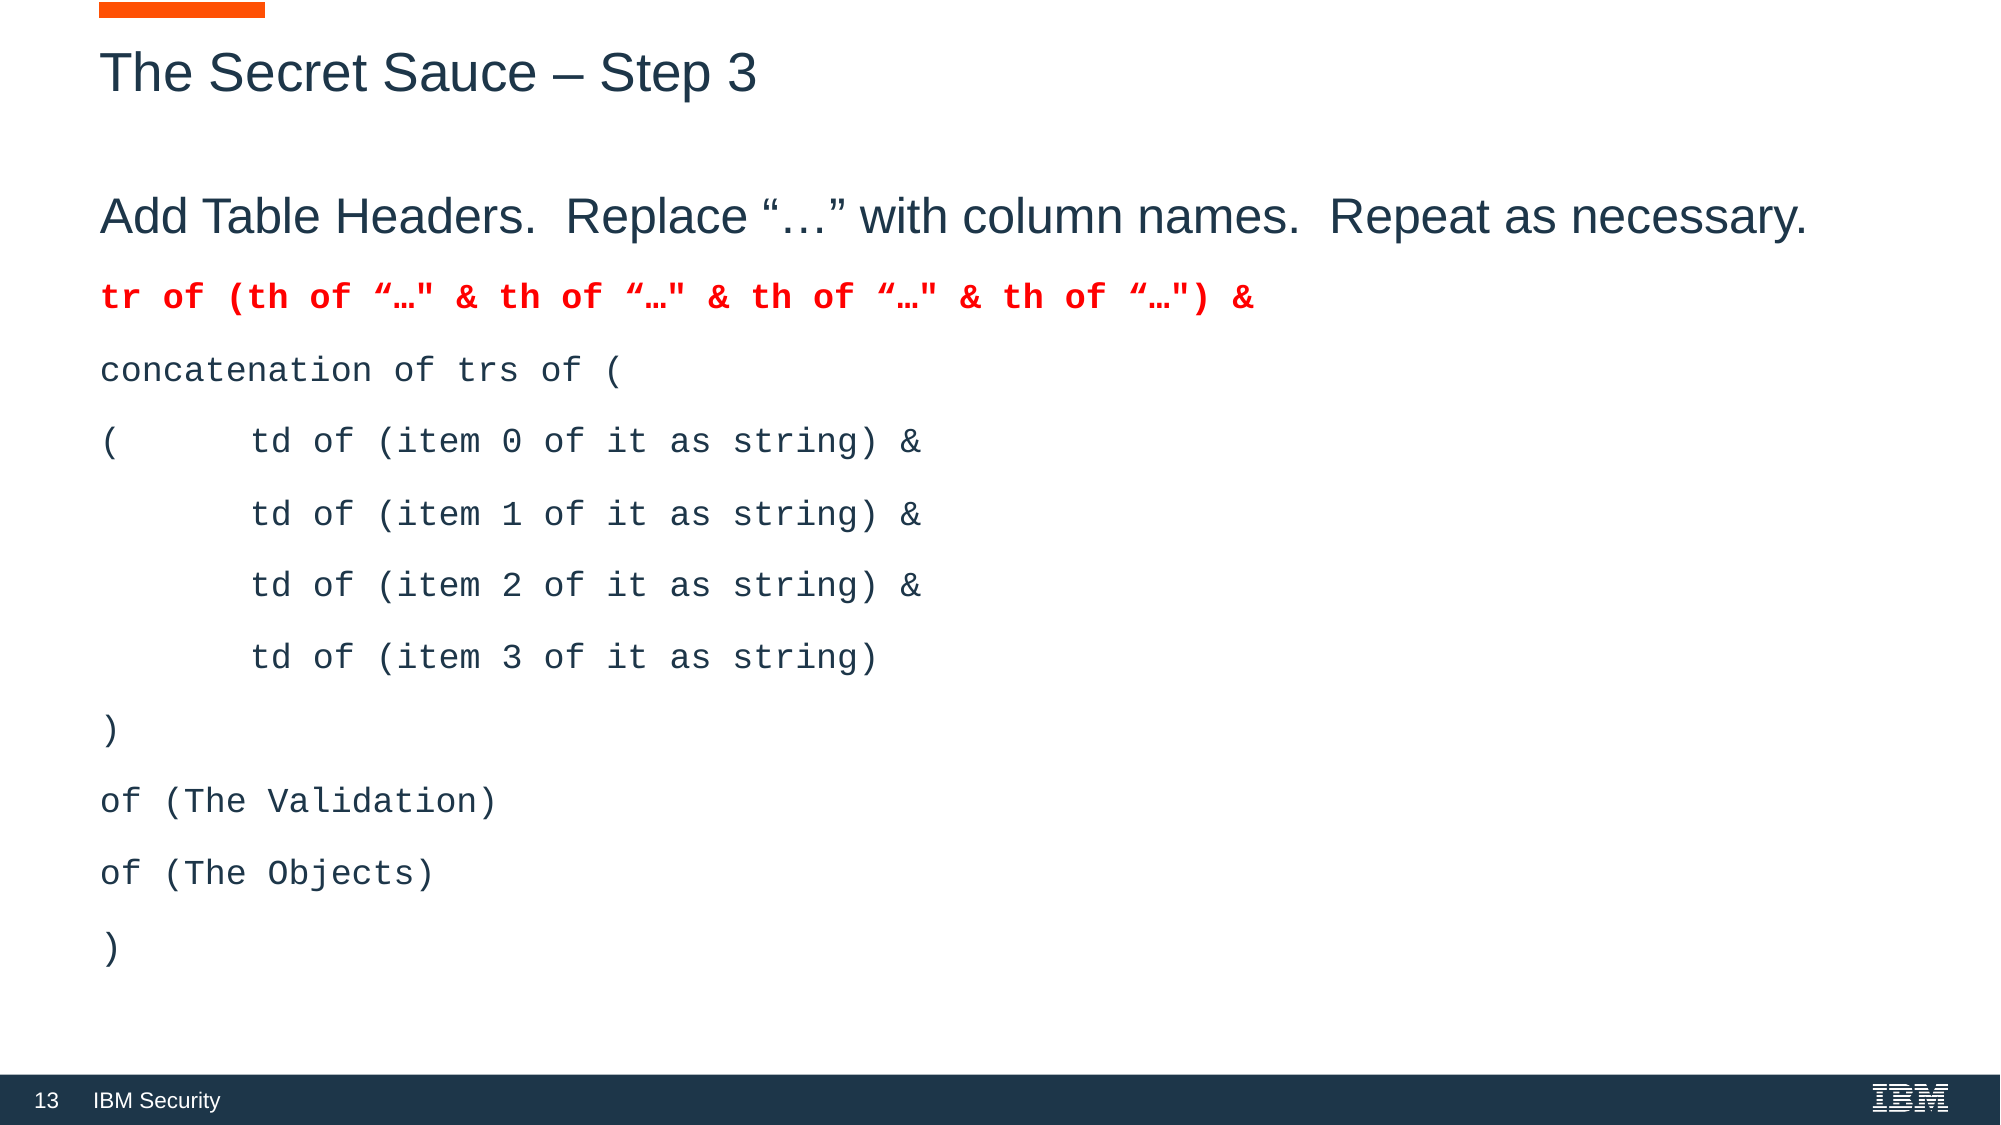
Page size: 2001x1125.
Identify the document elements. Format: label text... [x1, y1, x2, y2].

picture [1872, 1084, 1949, 1112]
title The Secret Sauce – Step 3 [99, 44, 1900, 113]
list Add Table Headers. Replace “…” with column names. Repeat as necessary. tr of (th of “…" & th of “…" & th of “…" & th of “…") & concatenation of trs of ( ( td of (item 0 of it as string) & td of (item 1 of it as string) & td of (item 2 of it as string) & td of (item 3 of it as string) ) of (The Validation) of (The Objects) ) [99, 174, 1900, 985]
